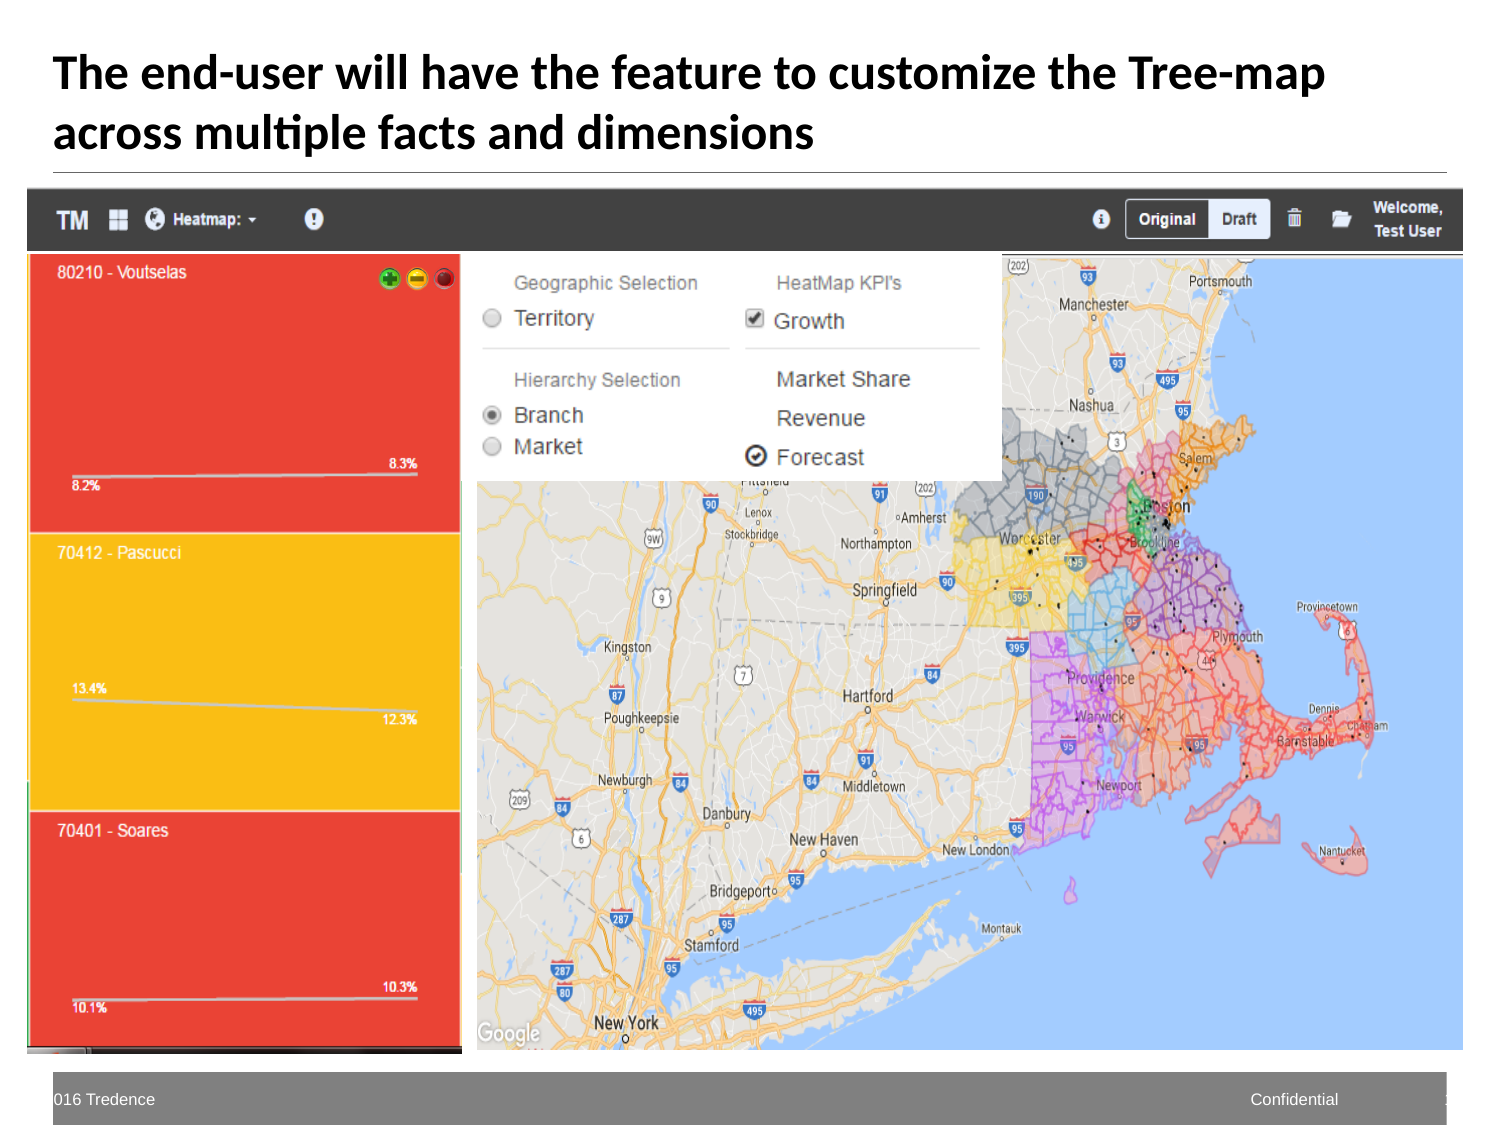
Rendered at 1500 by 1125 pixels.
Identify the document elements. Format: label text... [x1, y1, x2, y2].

title The end-user will have the feature to customize the Tree-map across multiple facts and dimensions [52, 34, 1446, 160]
picture [27, 187, 1463, 1055]
